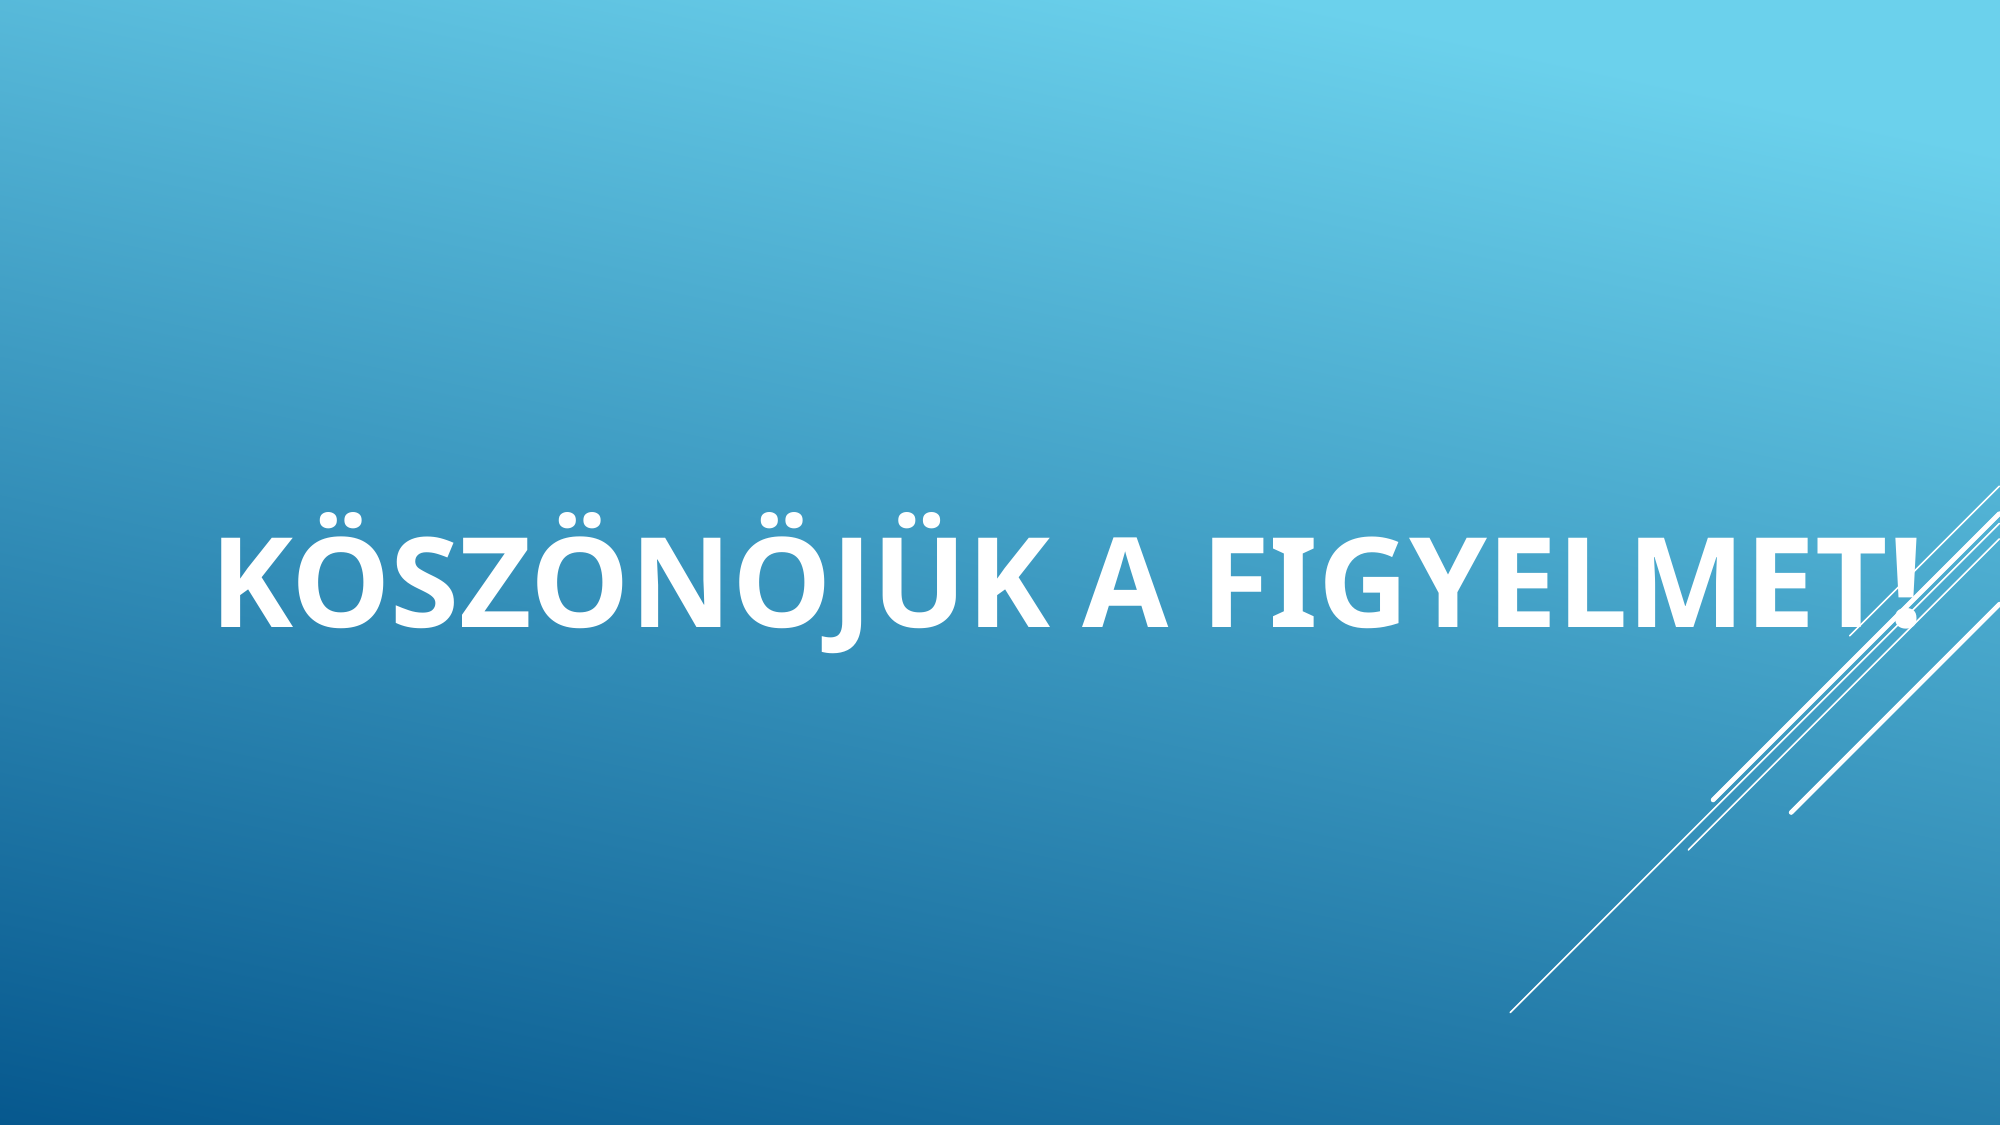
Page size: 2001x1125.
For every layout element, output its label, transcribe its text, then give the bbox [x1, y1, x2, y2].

text_box KÖSZÖNÖJük A Figyelmet! [195, 511, 2000, 643]
